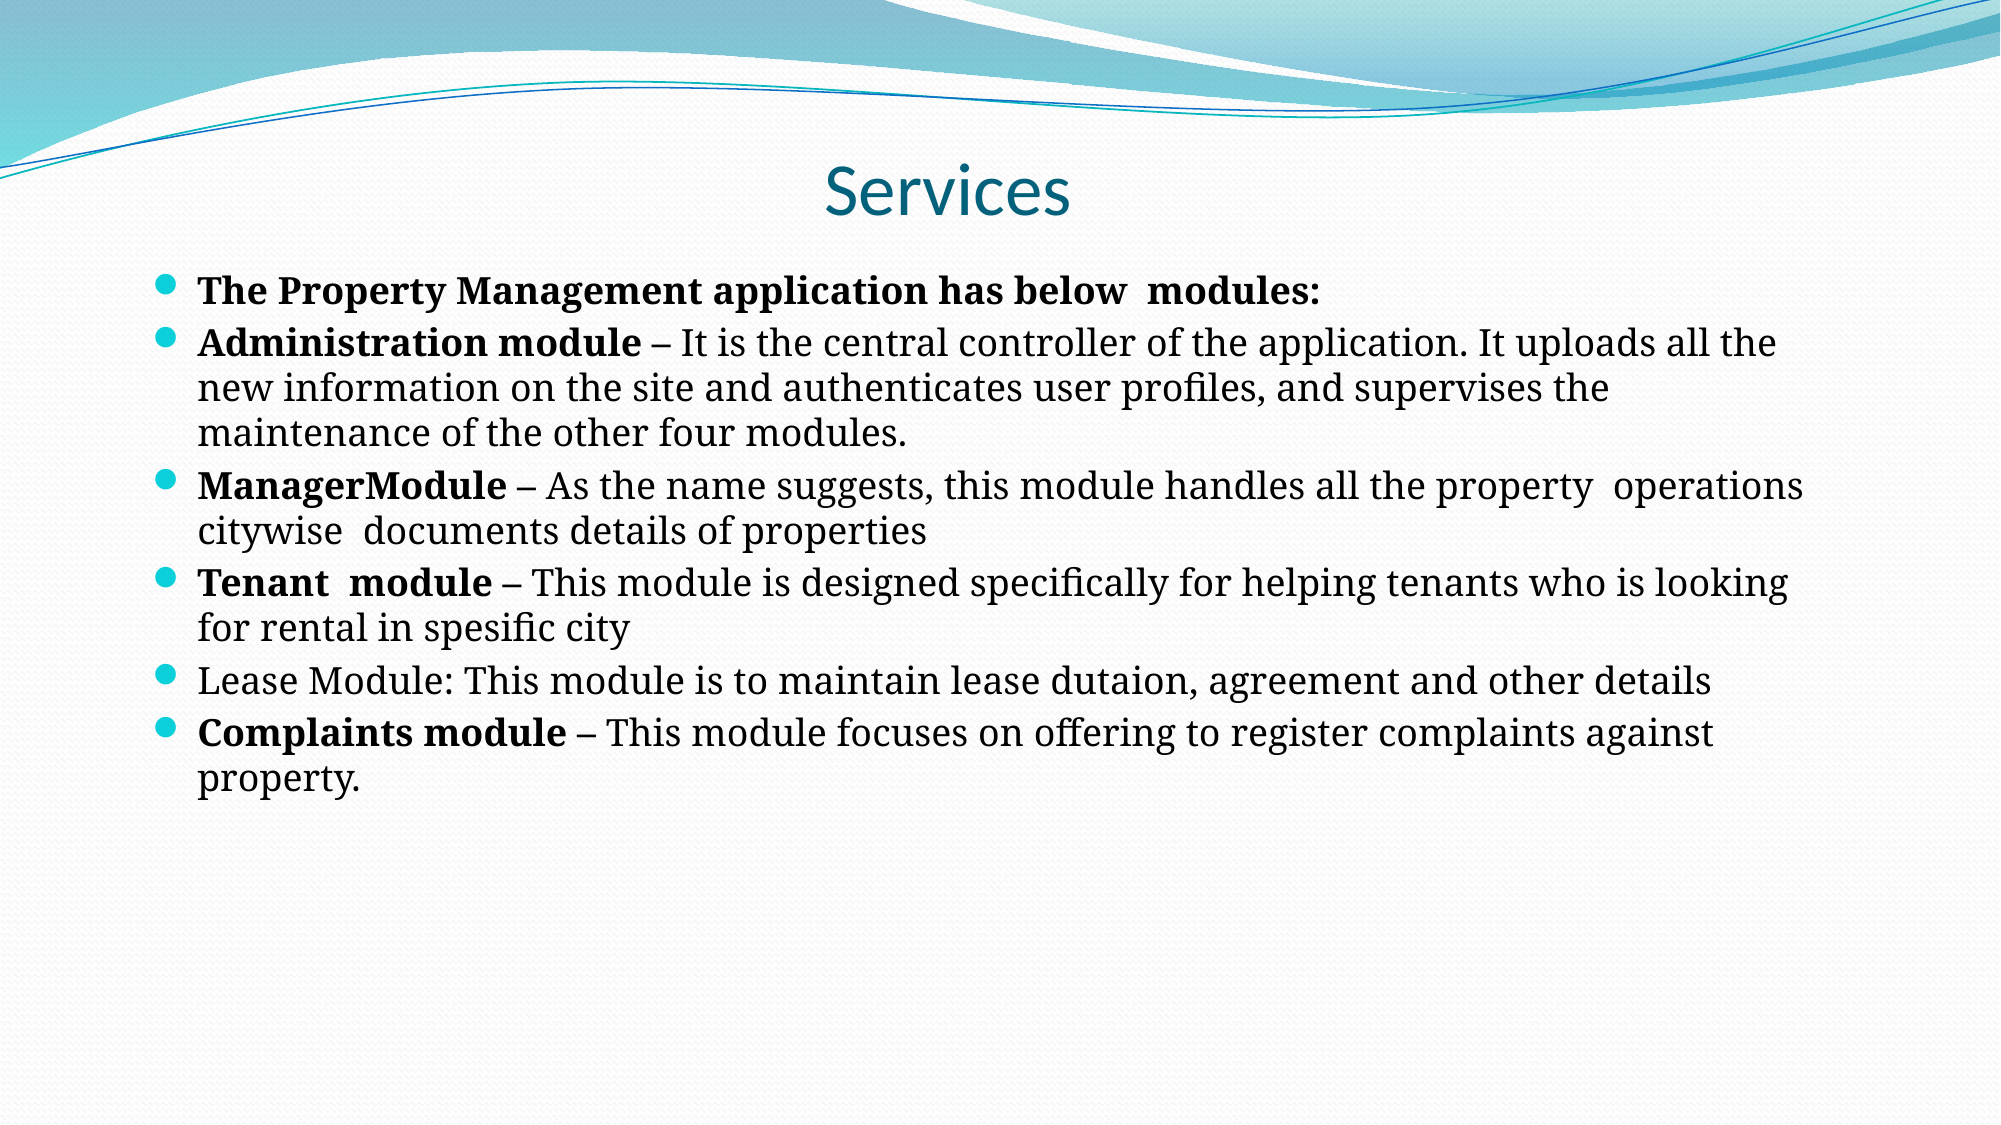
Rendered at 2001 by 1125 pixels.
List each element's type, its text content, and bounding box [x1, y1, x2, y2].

list The Property Management application has below modules: Administration module – It is the central controller of the application. It uploads all the new information on the site and authenticates user profiles, and supervises the maintenance of the other four modules. ManagerModule – As the name suggests, this module handles all the property operations citywise documents details of properties Tenant module – This module is designed specifically for helping tenants who is looking for rental in spesific city Lease Module: This module is to maintain lease dutaion, agreement and other details Complaints module – This module focuses on offering to register complaints against property. [137, 259, 1850, 1072]
title Services [48, 132, 1849, 321]
